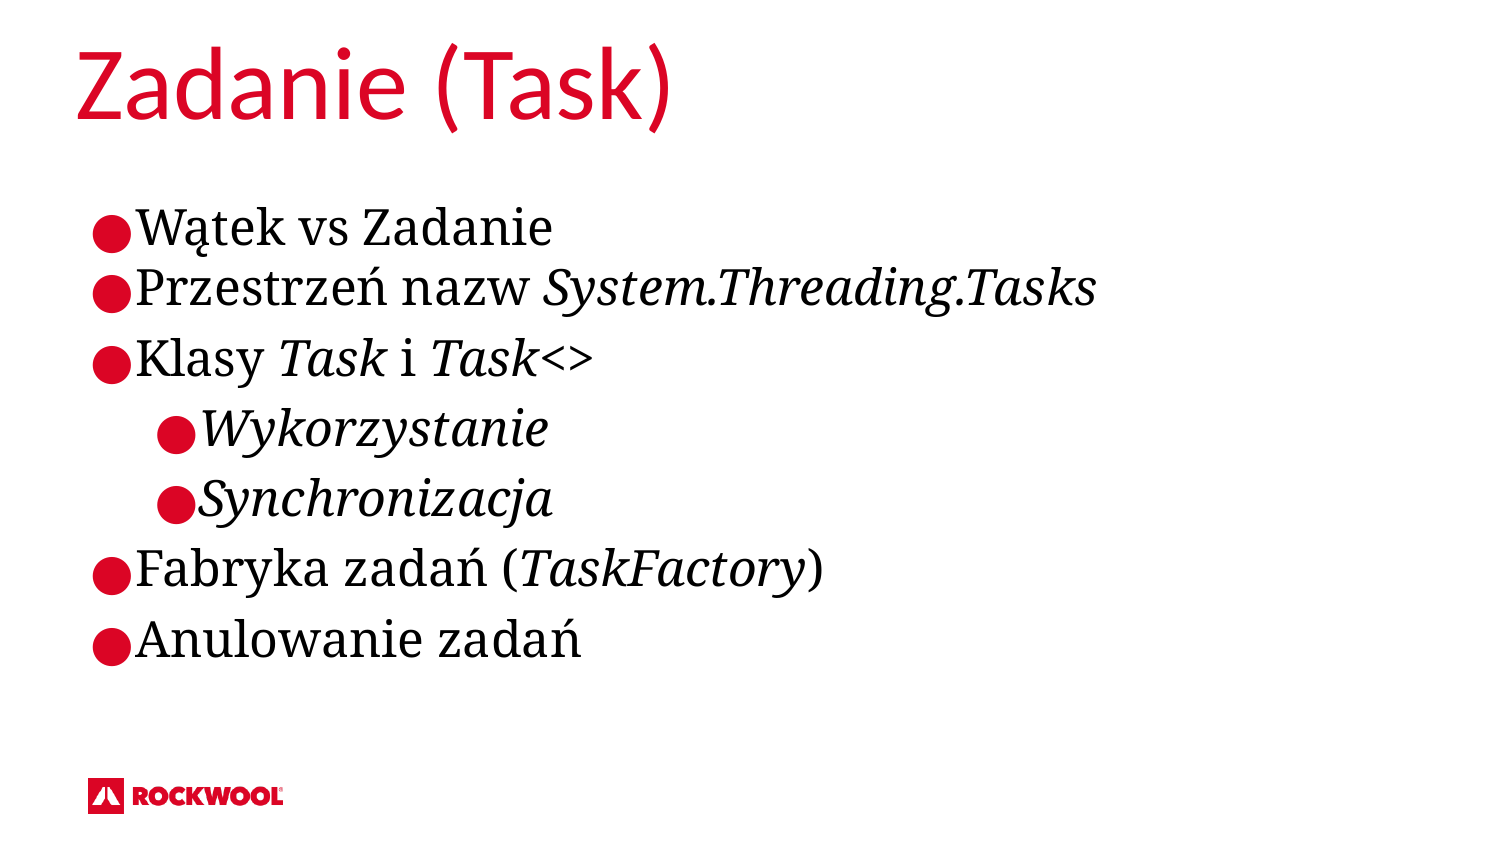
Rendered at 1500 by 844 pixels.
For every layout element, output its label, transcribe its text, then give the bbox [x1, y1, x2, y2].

picture [88, 778, 283, 814]
text_box Wątek vs Zadanie Przestrzeń nazw System.Threading.Tasks Klasy Task i Task<> Wykorzystanie Synchronizacja Fabryka zadań (TaskFactory) Anulowanie zadań [75, 187, 1425, 728]
text_box Zadanie (Task) [75, 0, 1425, 141]
